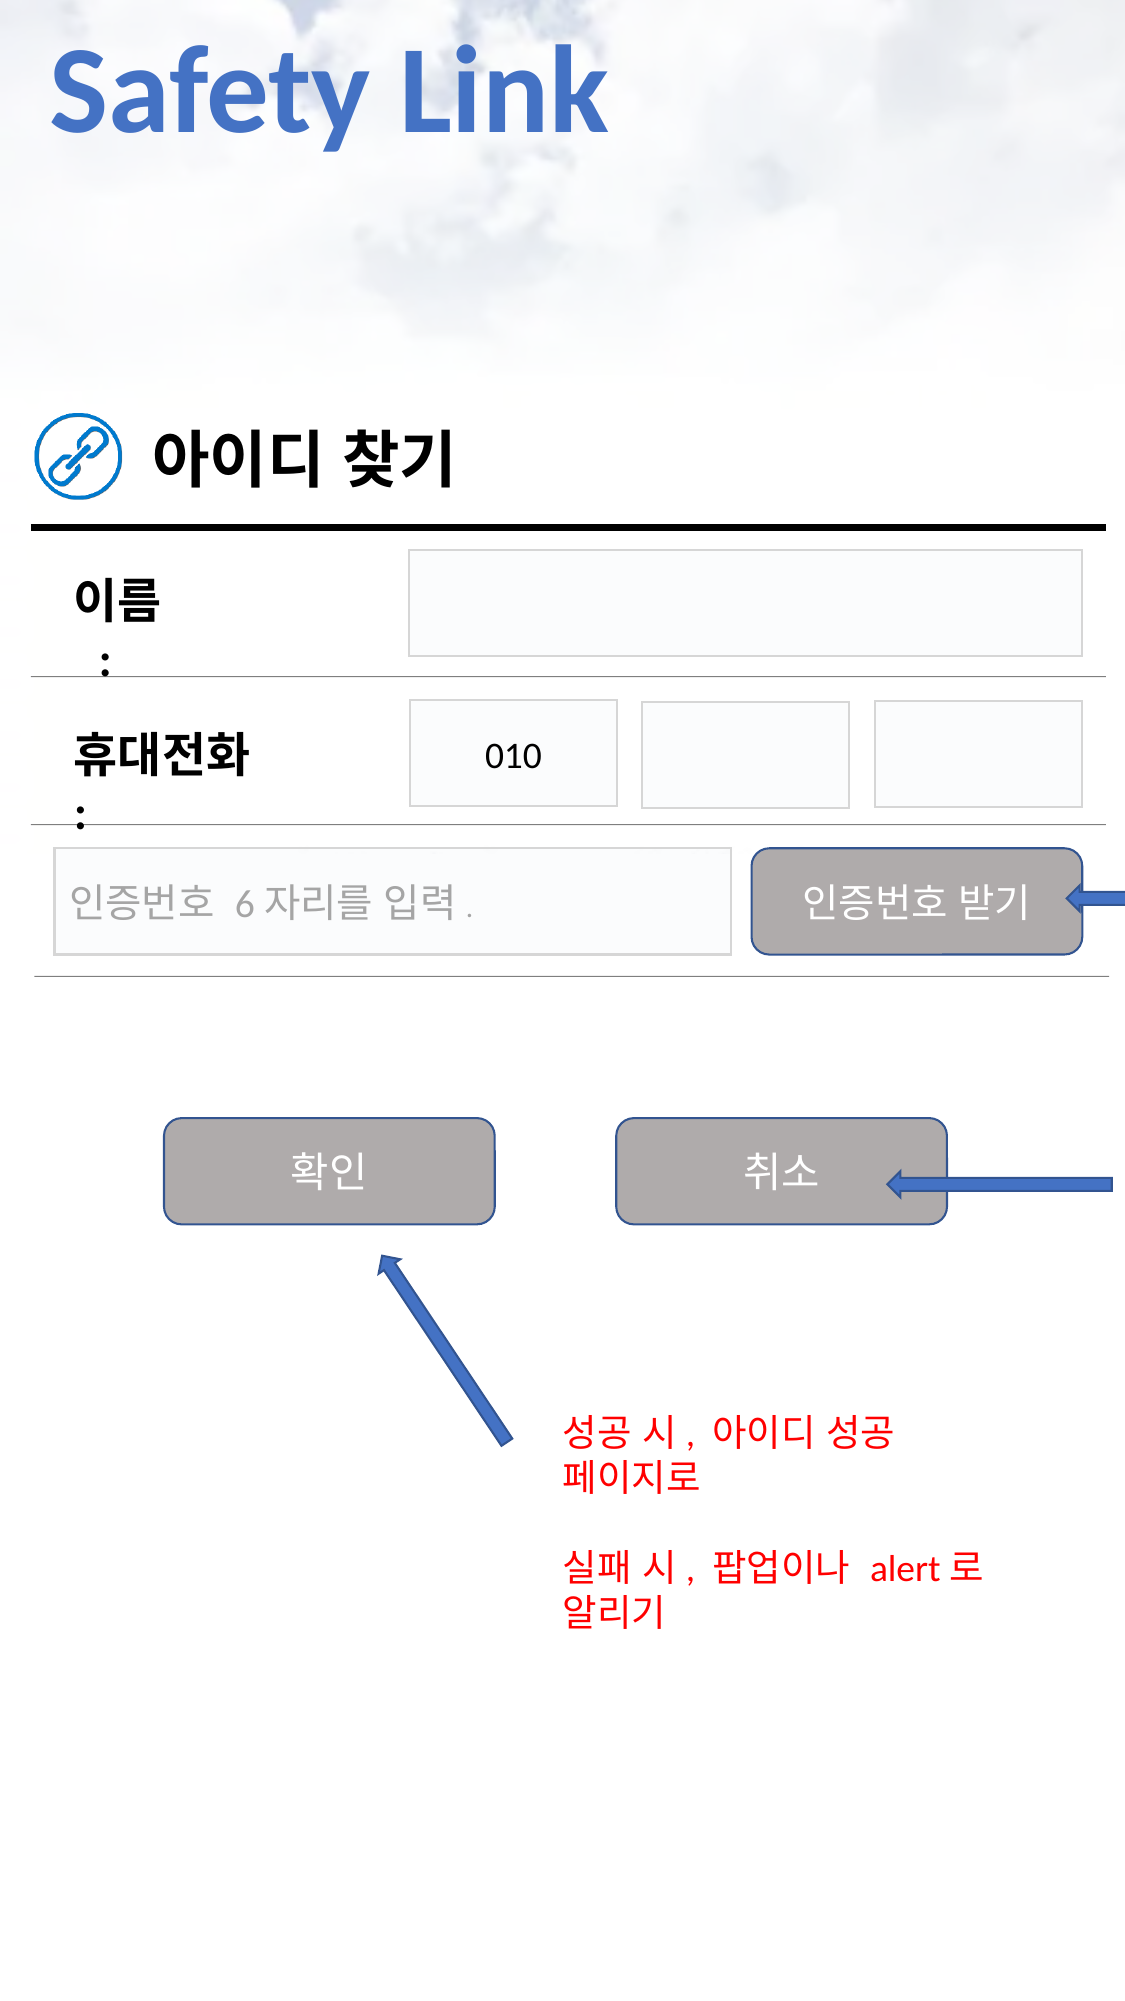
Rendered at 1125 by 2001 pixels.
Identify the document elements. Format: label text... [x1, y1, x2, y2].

text_box 취소 [615, 1117, 949, 1226]
text_box [377, 1254, 514, 1448]
text_box 확인 [162, 1117, 496, 1226]
picture [0, 0, 1125, 854]
text_box 인증번호 받기 [750, 854, 1084, 956]
text_box 인증번호 6자리를 입력. [53, 854, 732, 956]
text_box [885, 1168, 1113, 1200]
text_box [1065, 882, 1125, 914]
text_box 성공 시, 아이디 성공 페이지로 실패 시, 팝업이나 alert로 알리기 [548, 1401, 1033, 1642]
